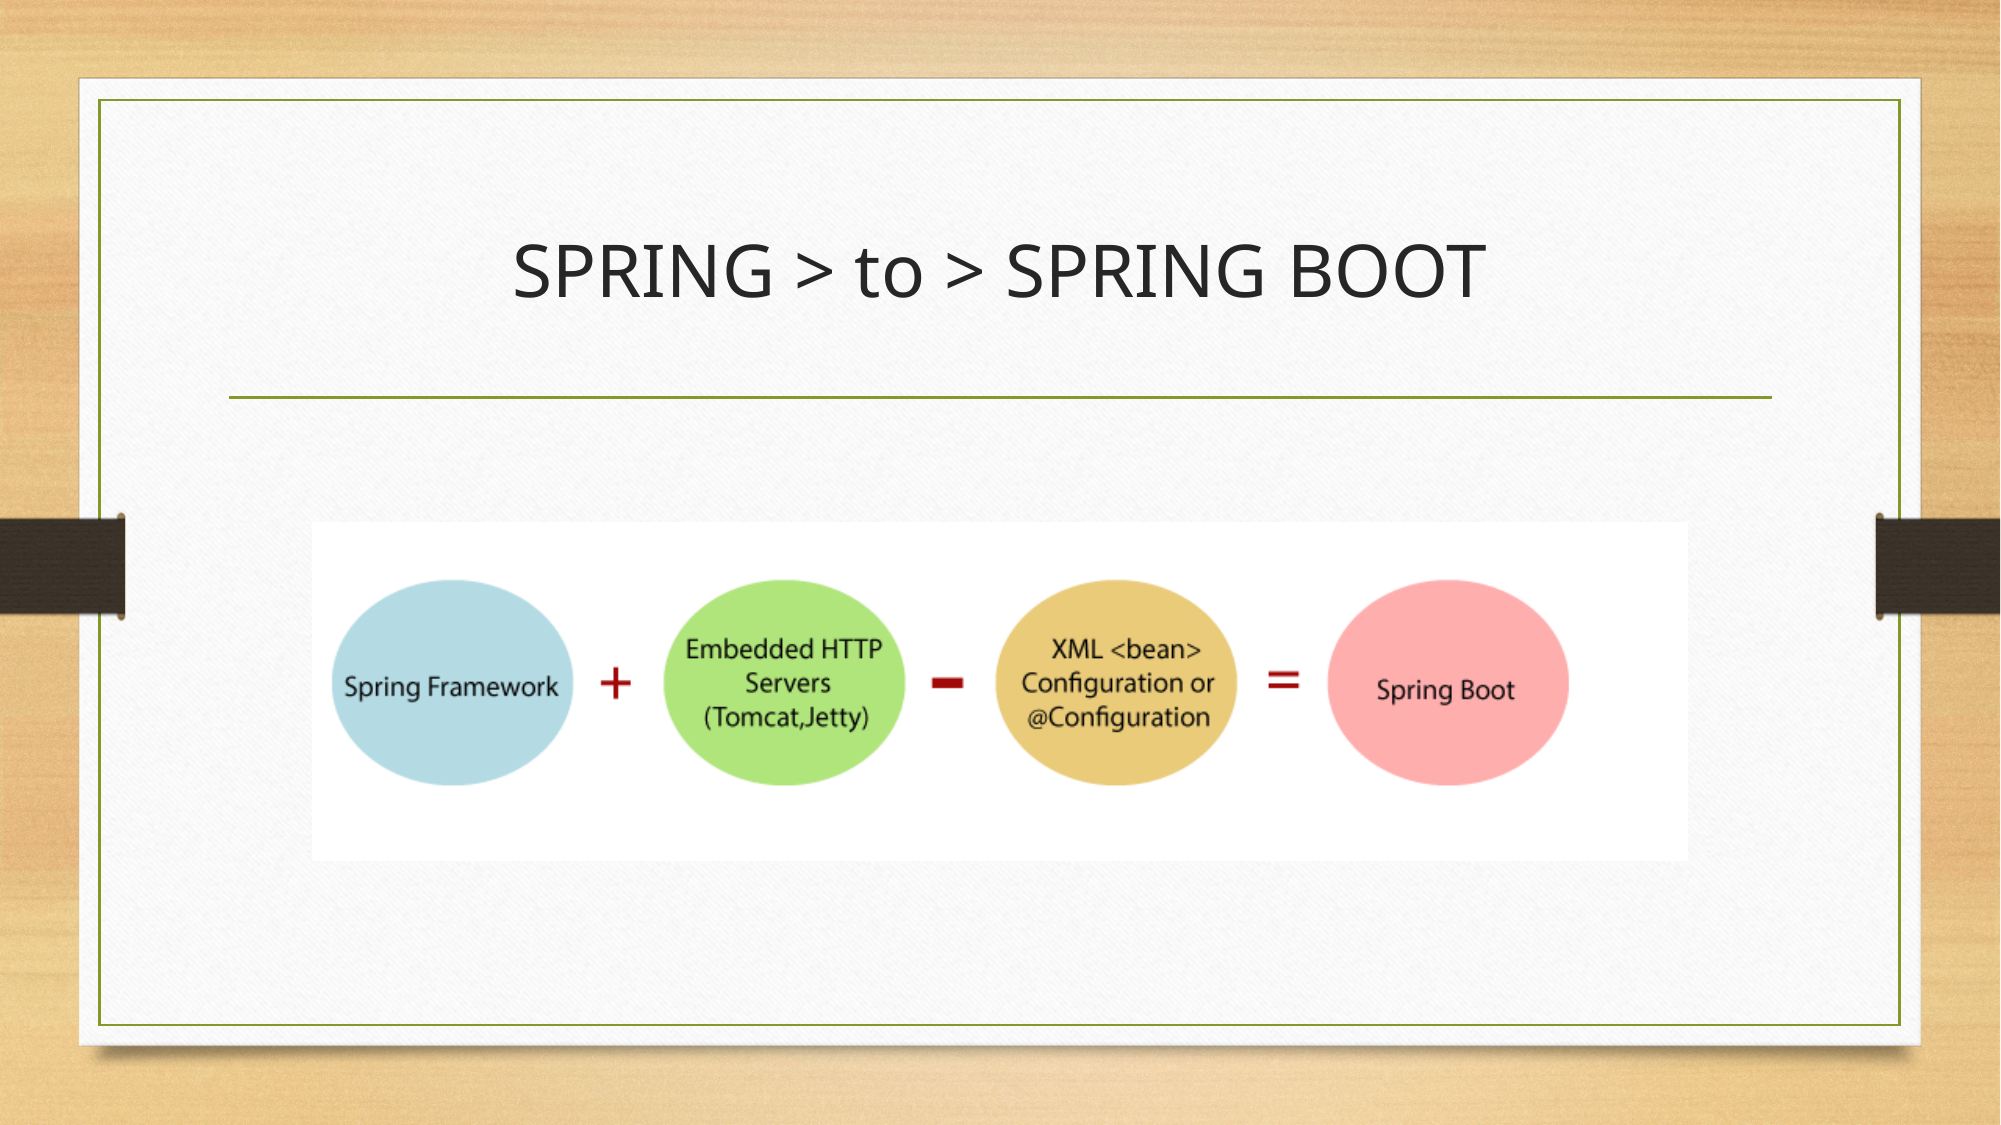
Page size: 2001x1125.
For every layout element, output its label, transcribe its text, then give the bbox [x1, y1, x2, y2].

picture [0, 0, 2001, 1125]
title SPRING > to > SPRING BOOT [212, 161, 1788, 375]
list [312, 522, 1688, 861]
